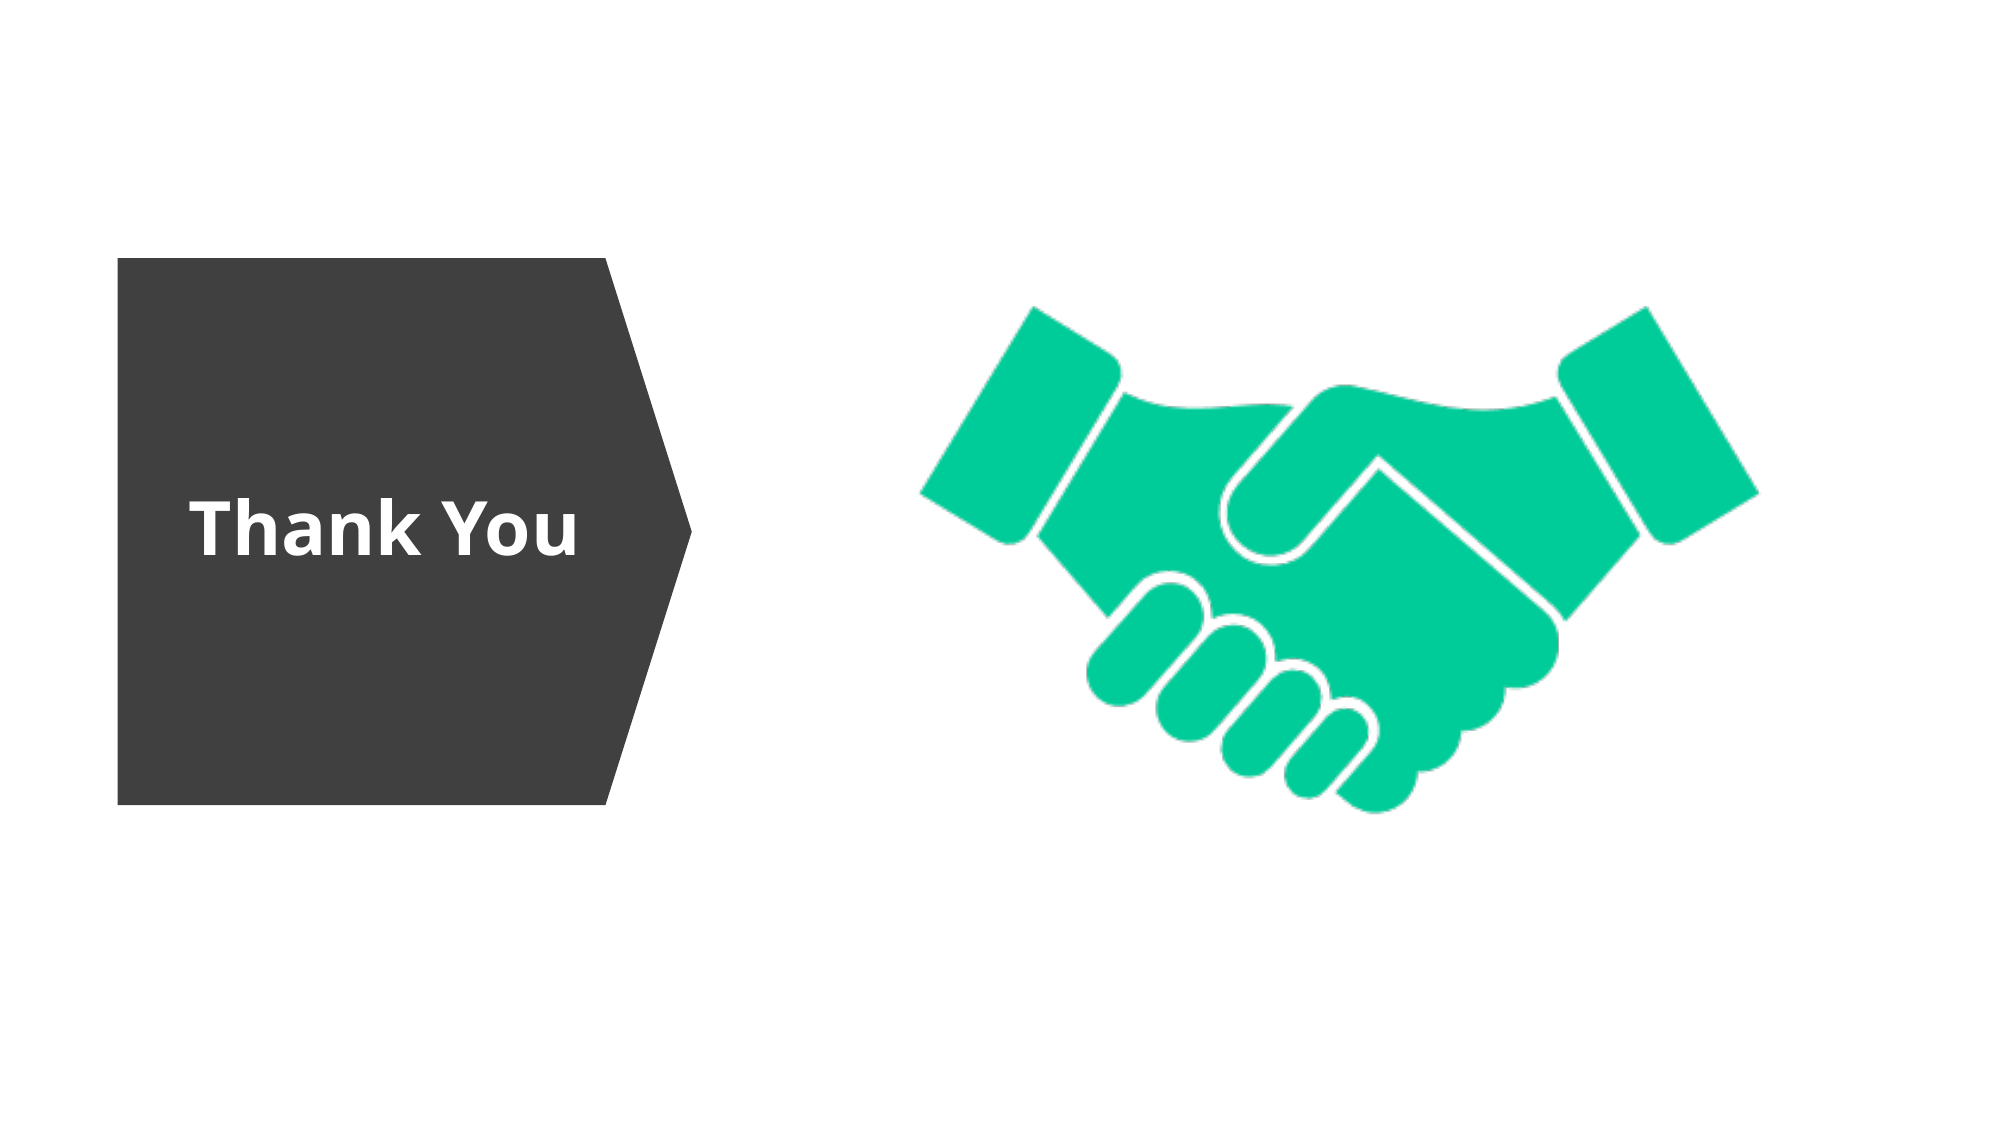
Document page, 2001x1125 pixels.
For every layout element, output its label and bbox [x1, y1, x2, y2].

picture [883, 105, 1797, 1020]
text_box [0, 0, 2000, 1125]
